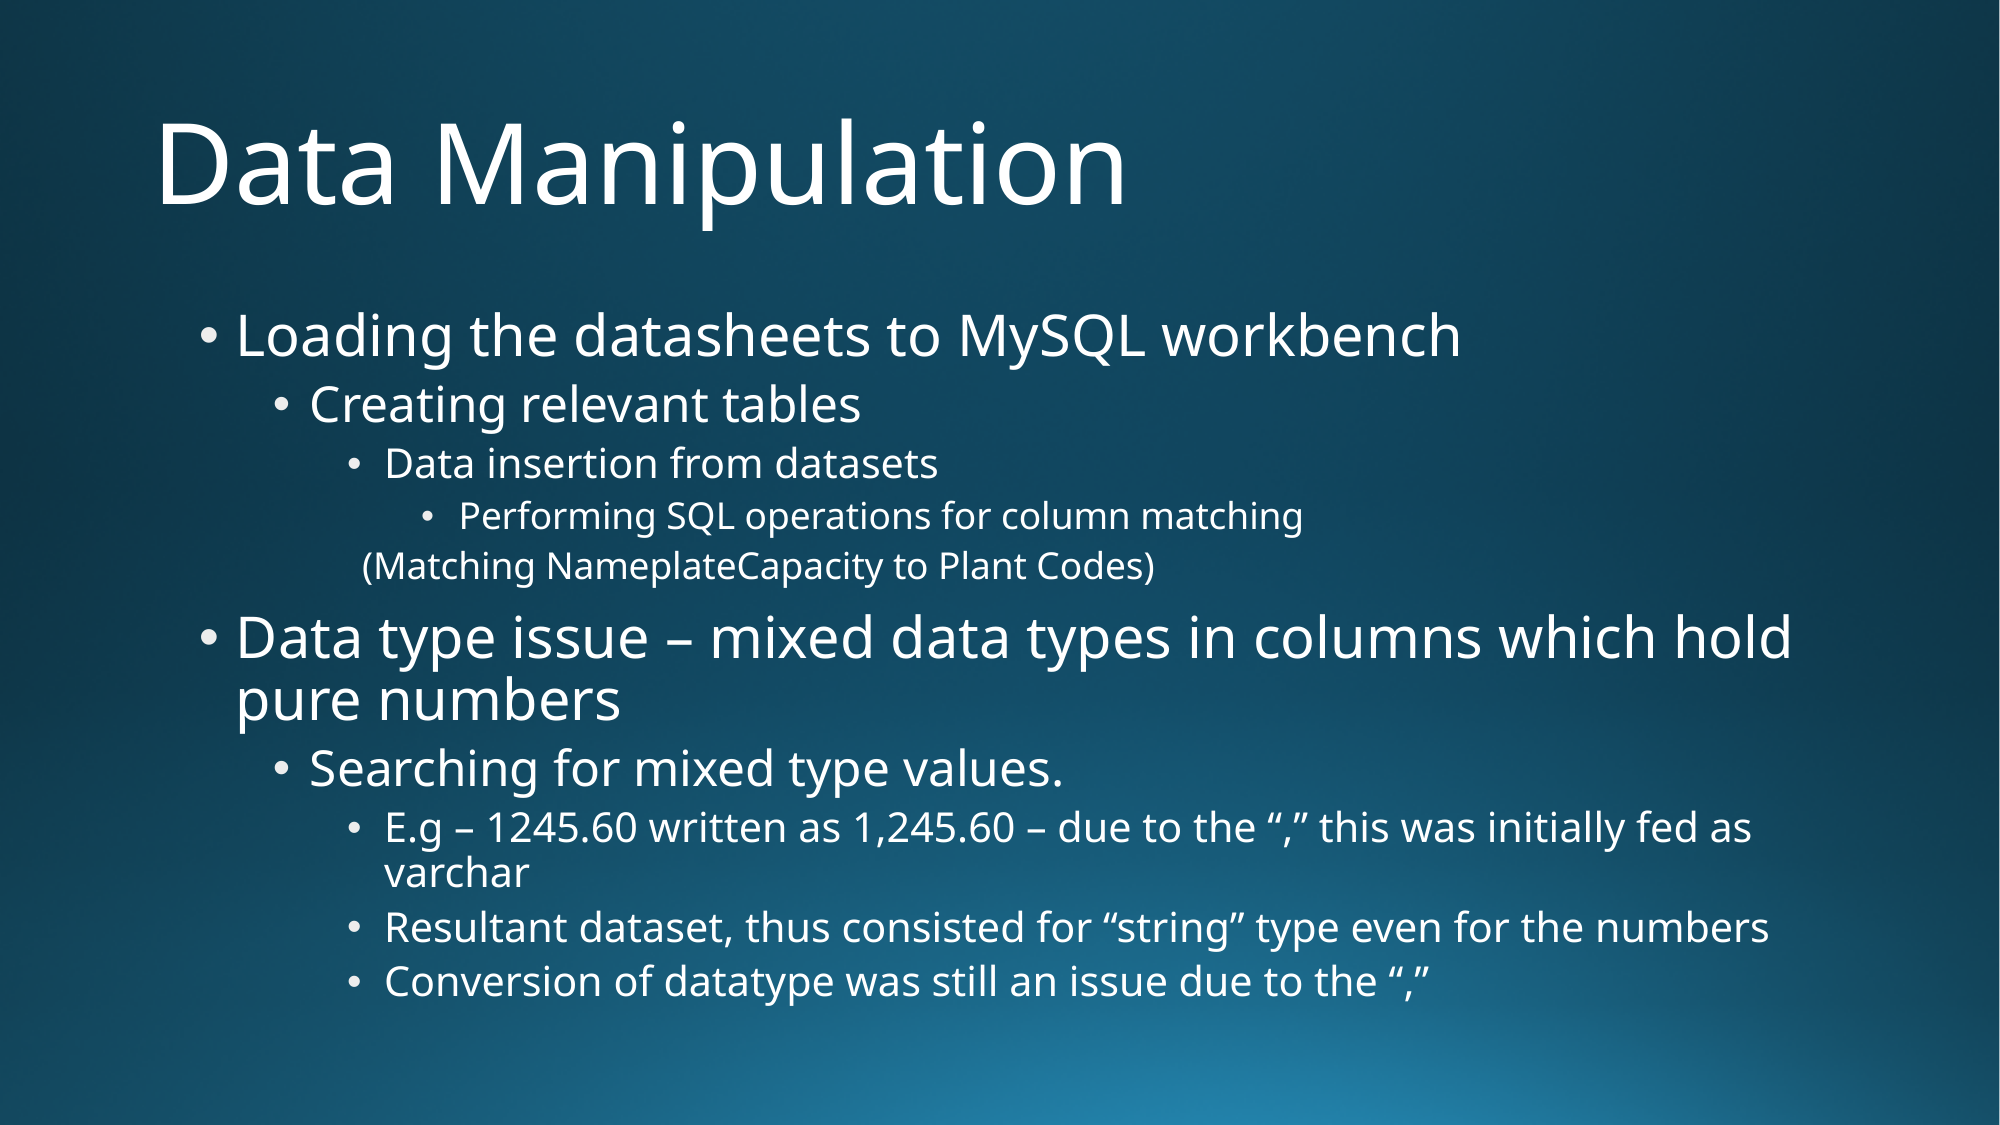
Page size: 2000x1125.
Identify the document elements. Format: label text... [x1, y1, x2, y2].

title Data Manipulation [137, 59, 1862, 278]
picture [0, 0, 2000, 1125]
list Loading the datasheets to MySQL workbench Creating relevant tables Data insertion from datasets Performing SQL operations for column matching (Matching NameplateCapacity to Plant Codes) Data type issue – mixed data types in columns which hold pure numbers Searching for mixed type values. E.g – 1245.60 written as 1,245.60 – due to the “,” this was initially fed as varchar Resultant dataset, thus consisted for “string” type even for the numbers Conversion of datatype was still an issue due to the “,” [183, 299, 1862, 1014]
